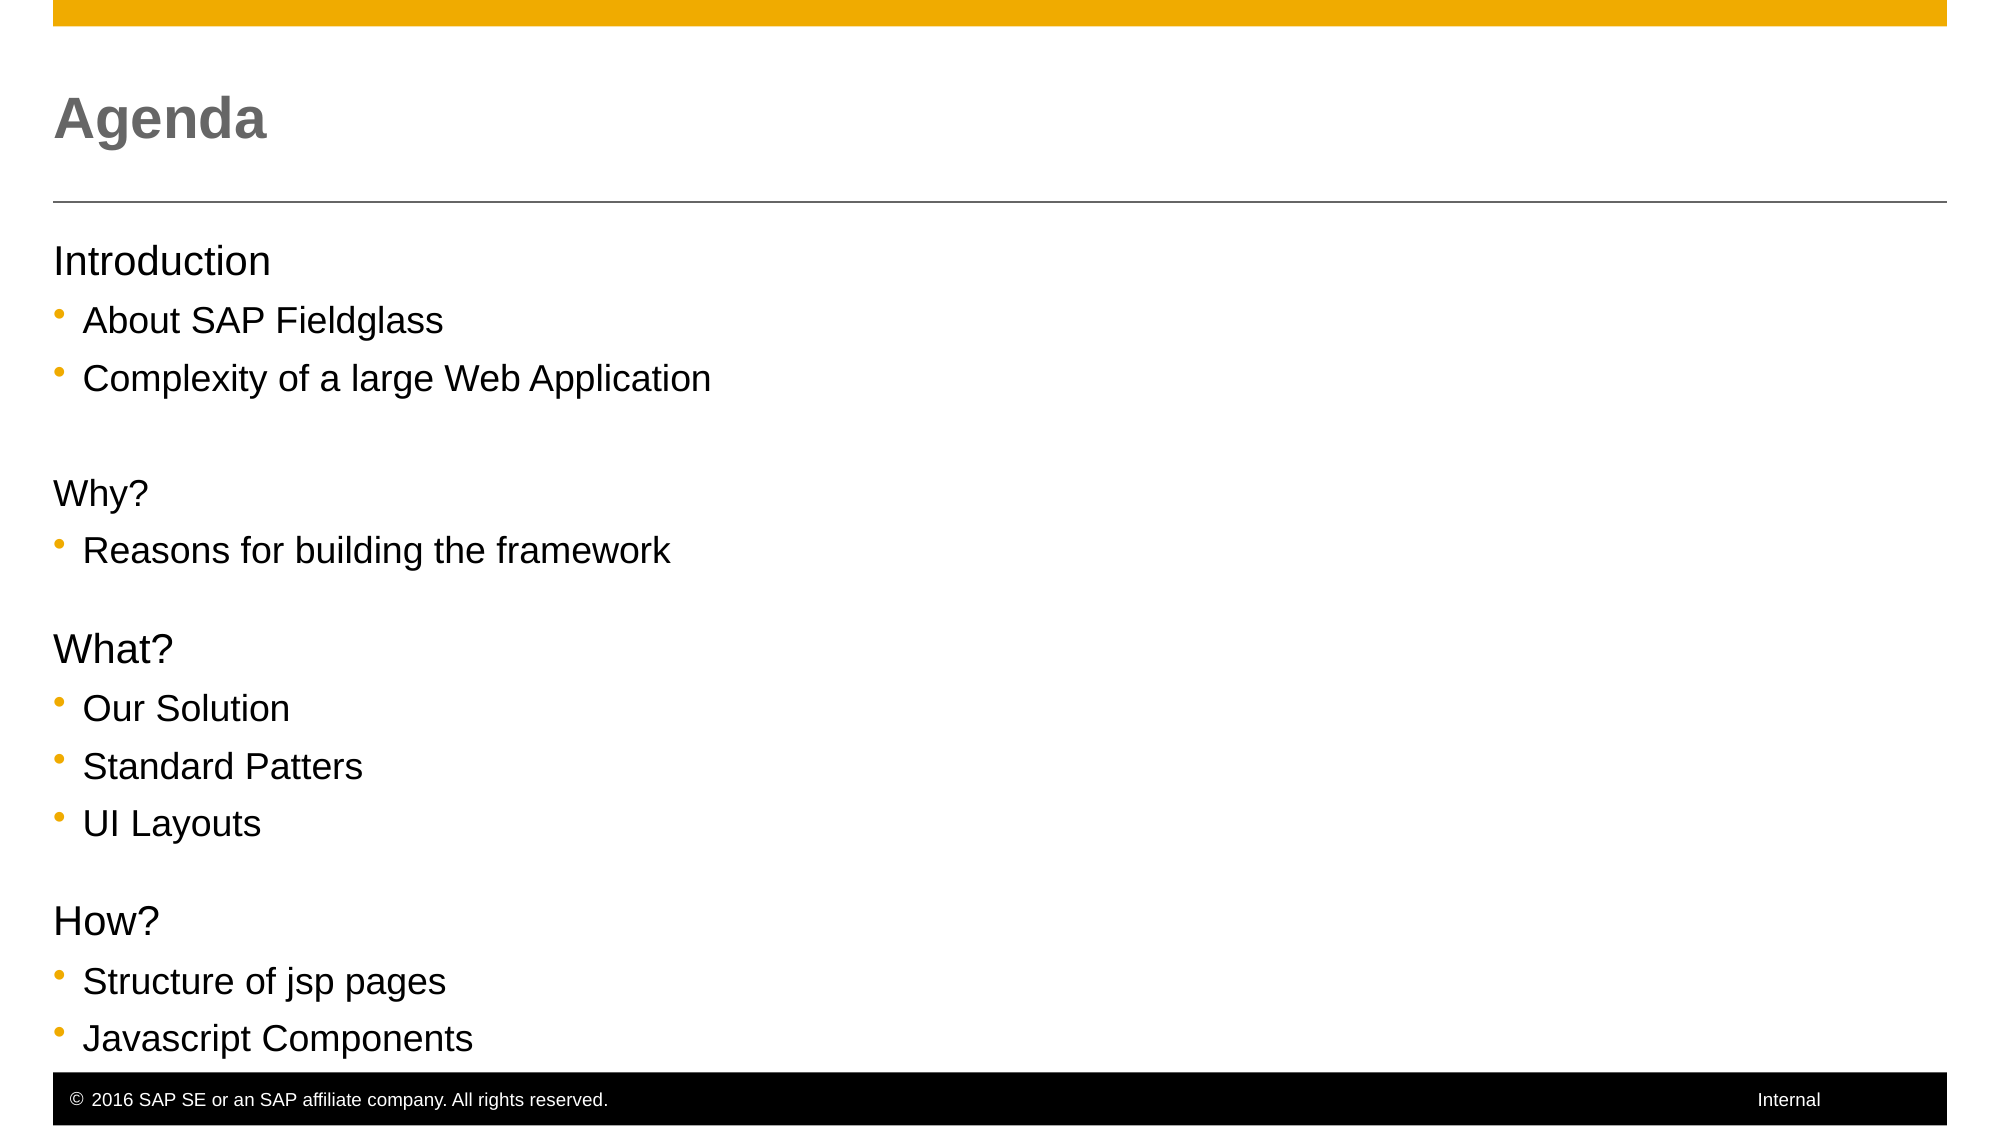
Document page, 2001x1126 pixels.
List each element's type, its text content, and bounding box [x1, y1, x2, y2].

title Agenda [53, 53, 1947, 178]
list Introduction About SAP Fieldglass Complexity of a large Web Application Why? Reasons for building the framework What? Our Solution Standard Patters UI Layouts How? Structure of jsp pages Javascript Components [53, 233, 1947, 1009]
